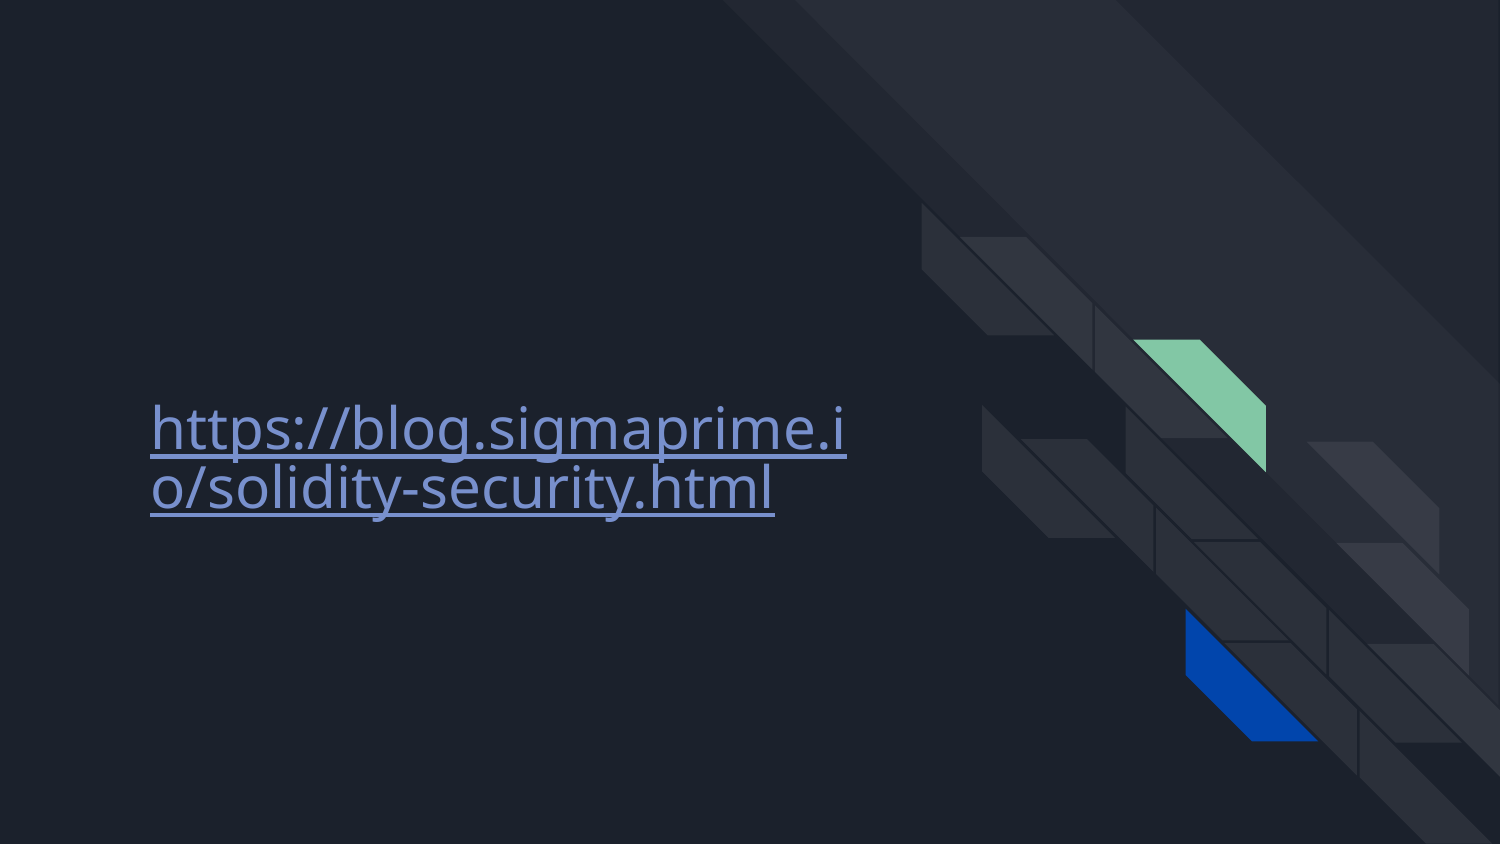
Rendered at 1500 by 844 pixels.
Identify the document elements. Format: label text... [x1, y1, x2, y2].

title https://blog.sigmaprime.io/solidity-security.html [135, 336, 888, 526]
